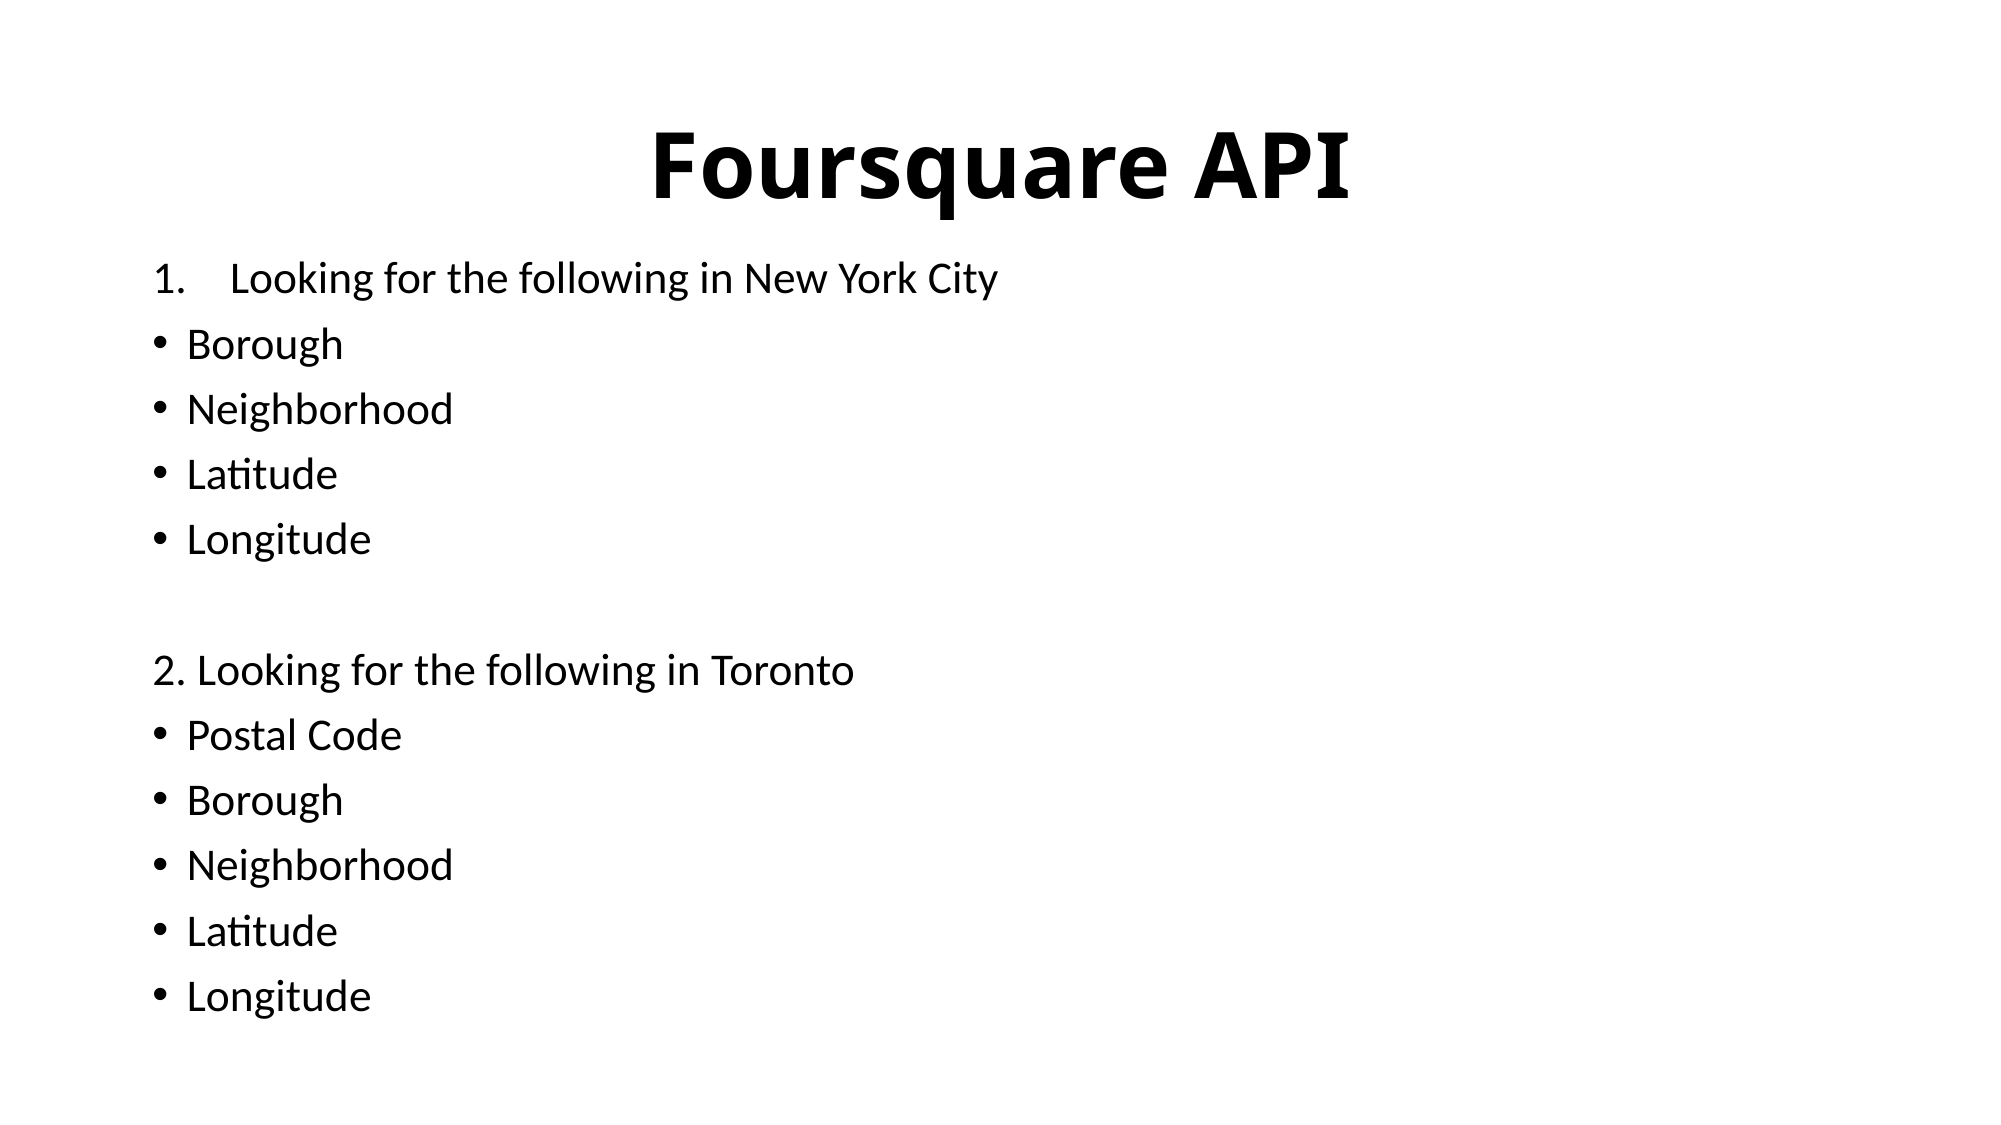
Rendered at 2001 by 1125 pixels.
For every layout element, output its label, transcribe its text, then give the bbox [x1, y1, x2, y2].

list Looking for the following in New York City Borough Neighborhood Latitude Longitude 2. Looking for the following in Toronto Postal Code Borough Neighborhood Latitude Longitude [137, 247, 1863, 1033]
title Foursquare API [137, 59, 1863, 247]
